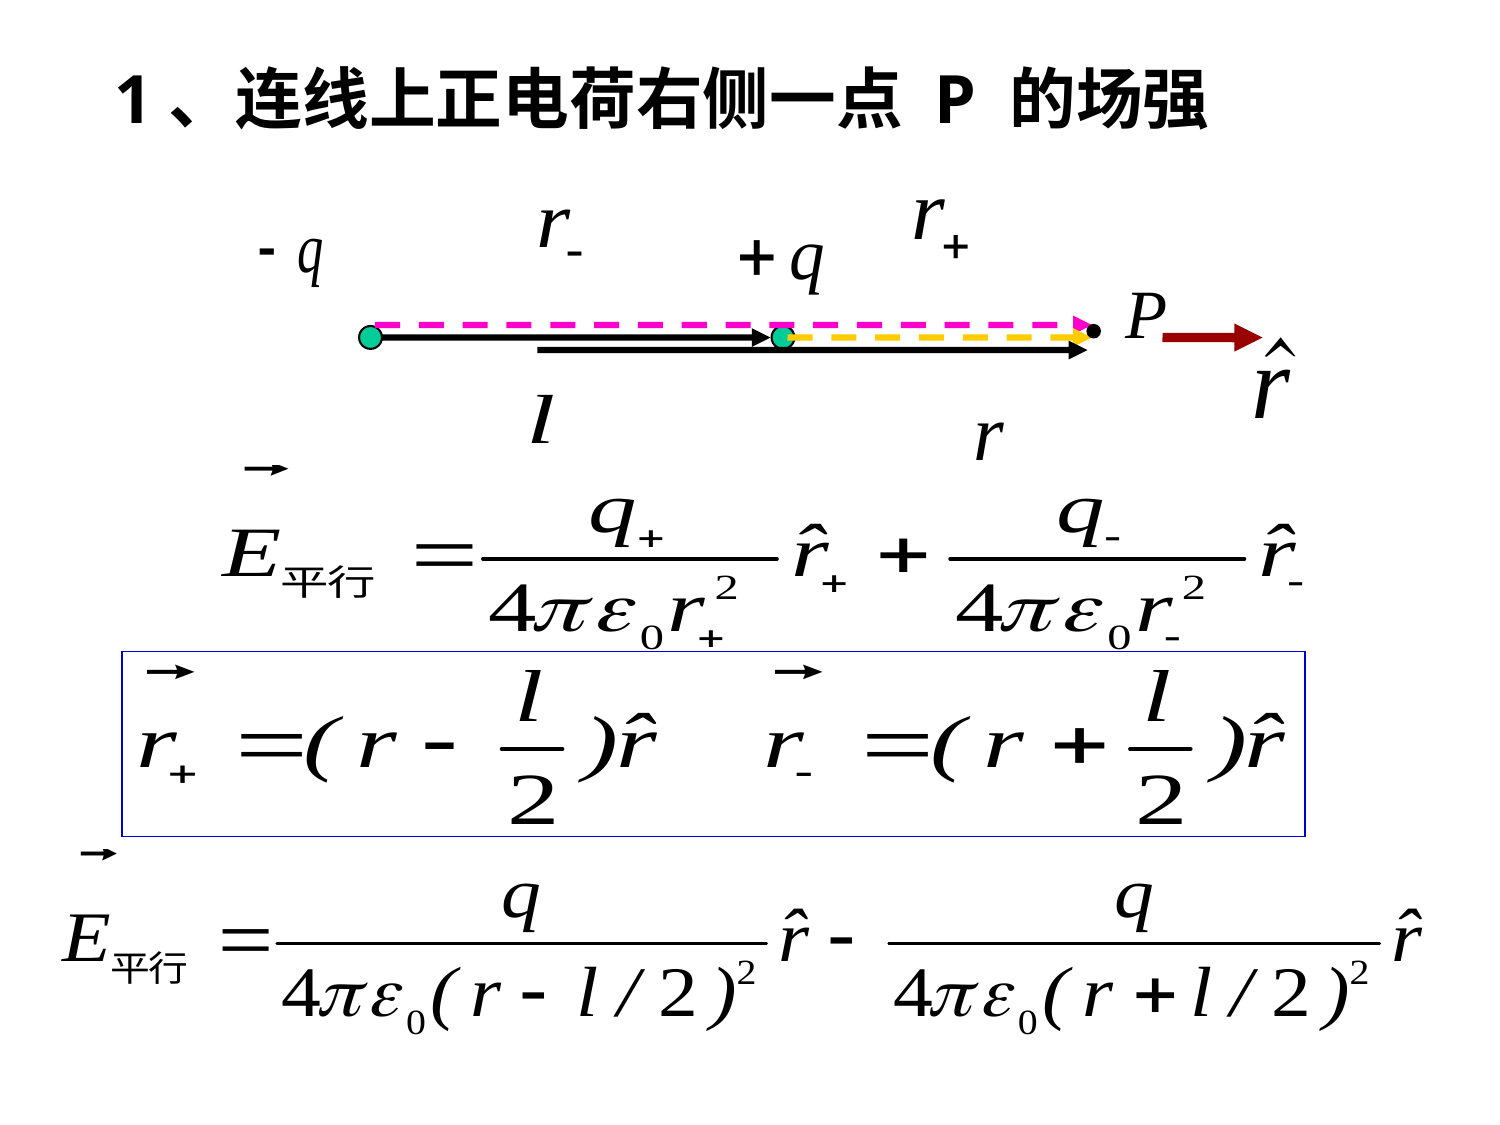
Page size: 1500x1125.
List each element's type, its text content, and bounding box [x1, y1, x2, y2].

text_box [122, 651, 1305, 836]
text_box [1087, 274, 1182, 351]
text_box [374, 174, 782, 326]
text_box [249, 224, 788, 456]
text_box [1162, 324, 1313, 437]
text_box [787, 162, 1093, 338]
text_box 1、连线上正电荷右侧一点 P 的场强 [99, 49, 1388, 145]
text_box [206, 464, 1328, 673]
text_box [49, 849, 1438, 1048]
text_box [537, 349, 1088, 463]
